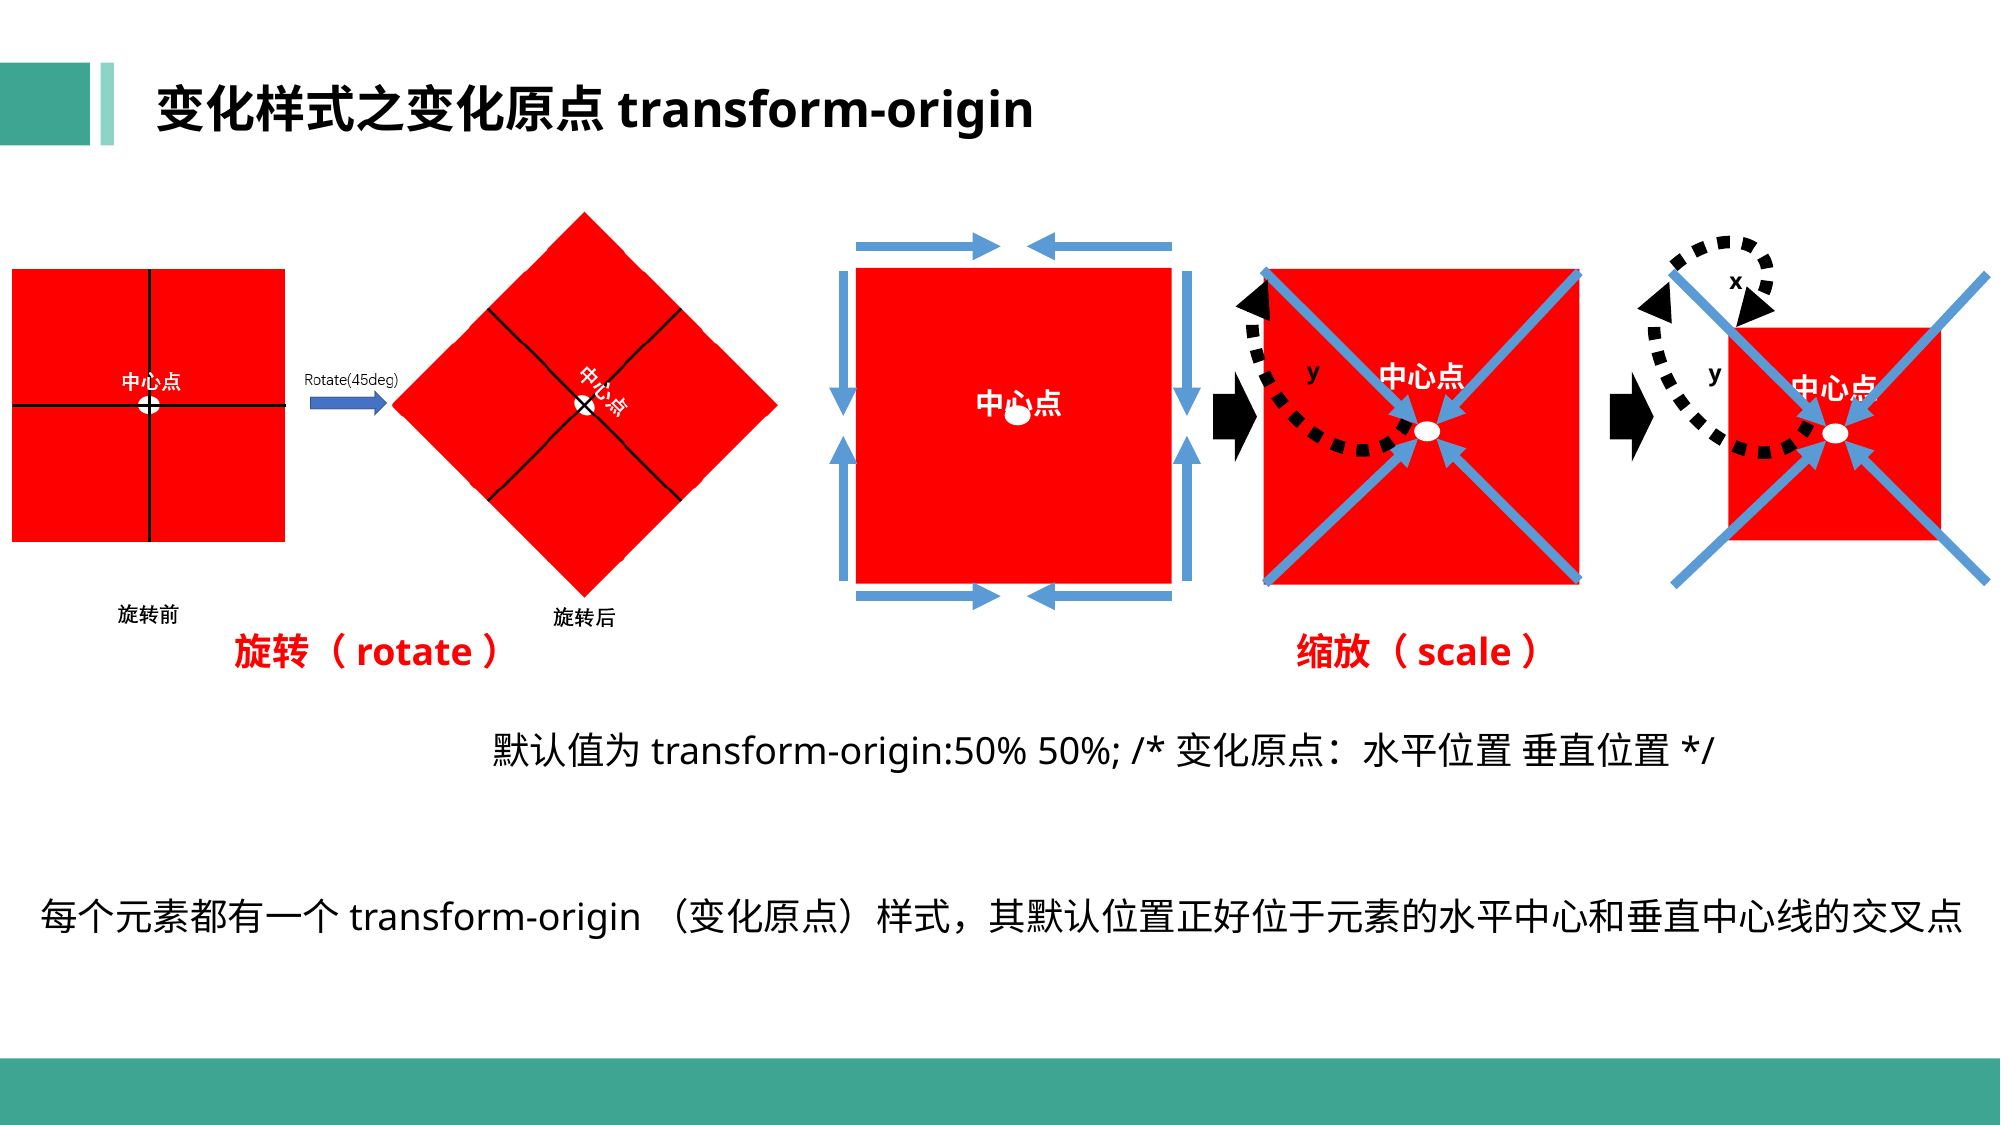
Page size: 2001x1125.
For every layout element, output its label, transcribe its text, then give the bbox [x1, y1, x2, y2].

text_box 默认值为transform-origin:50% 50%; /*变化原点：水平位置 垂直位置*/ [429, 719, 1788, 780]
text_box 每个元素都有一个transform-origin（变化原点）样式，其默认位置正好位于元素的水平中心和垂直中心线的交叉点 [25, 885, 2000, 945]
text_box 缩放（scale） [1281, 620, 1574, 681]
text_box 变化样式之变化原点transform-origin [140, 69, 1208, 145]
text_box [843, 246, 1988, 597]
text_box [0, 1057, 2000, 1125]
text_box 旋转（rotate） [219, 634, 535, 681]
picture [5, 199, 780, 634]
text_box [0, 62, 114, 146]
